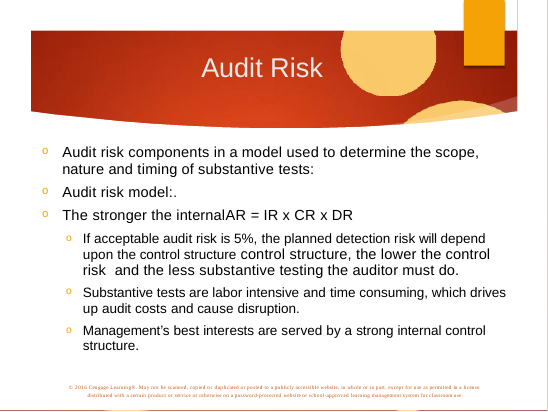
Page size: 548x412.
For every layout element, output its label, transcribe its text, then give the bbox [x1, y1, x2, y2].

text_box © 2016 Cengage Learning®. May not be scanned, copied or duplicated or posted to a publicly accessible website, in whole or in part, except for use as permitted in a license distributed with a certain product or service or otherwise on a password-protected website or school-approved learning management system for classroom use. [66, 381, 488, 399]
picture [31, 0, 517, 128]
title Audit Risk [199, 47, 326, 120]
text_box Audit risk components in a model used to determine the scope, nature and timing of substantive tests: Audit risk model:. The stronger the internalAR = IR x CR x DR If acceptable audit risk is 5%, the planned detection risk will depend upon the control structure control structure, the lower the control risk and the less substantive testing the auditor must do. Substantive tests are labor intensive and time consuming, which drives up audit costs and cause disruption. Management’s best interests are served by a strong internal control structure. [39, 140, 514, 354]
